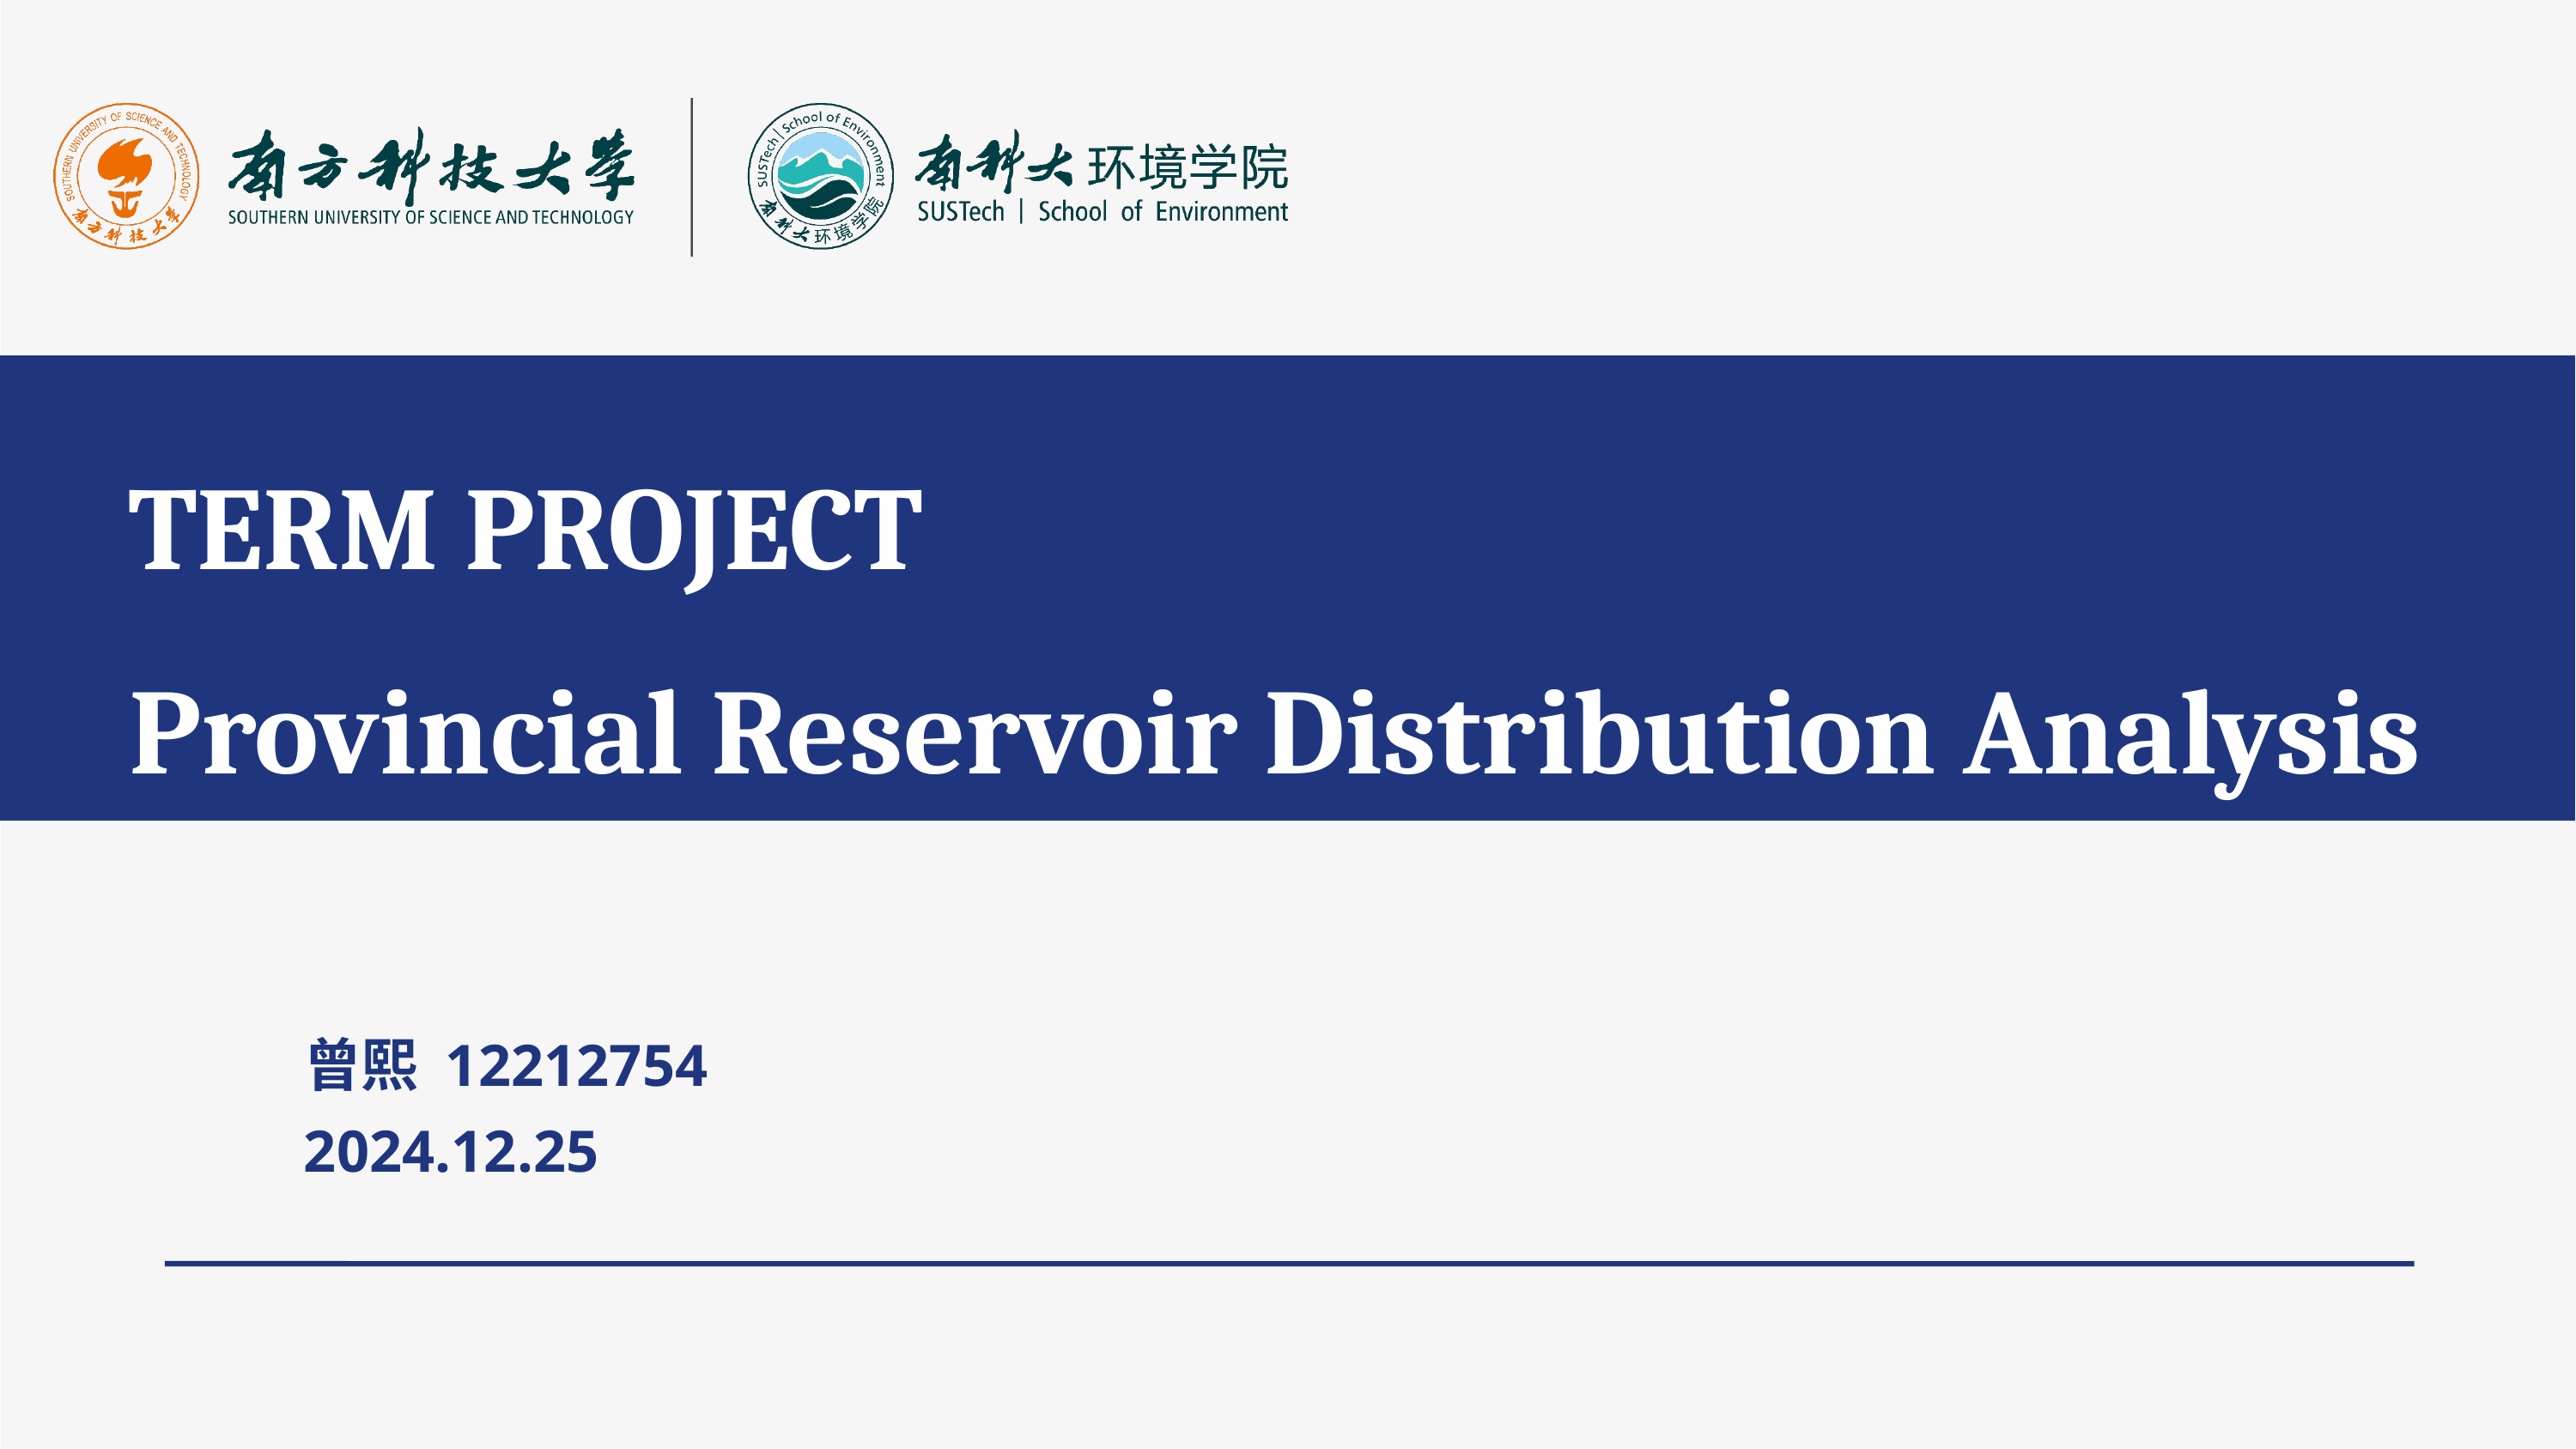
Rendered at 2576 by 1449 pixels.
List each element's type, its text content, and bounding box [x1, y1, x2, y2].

text_box 2024.12.25 [304, 1131, 663, 1184]
picture [53, 98, 1289, 258]
text_box [0, 831, 2576, 1449]
text_box [0, 0, 2576, 316]
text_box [0, 316, 2576, 822]
text_box 曾熙 12212754 [304, 994, 1099, 1098]
